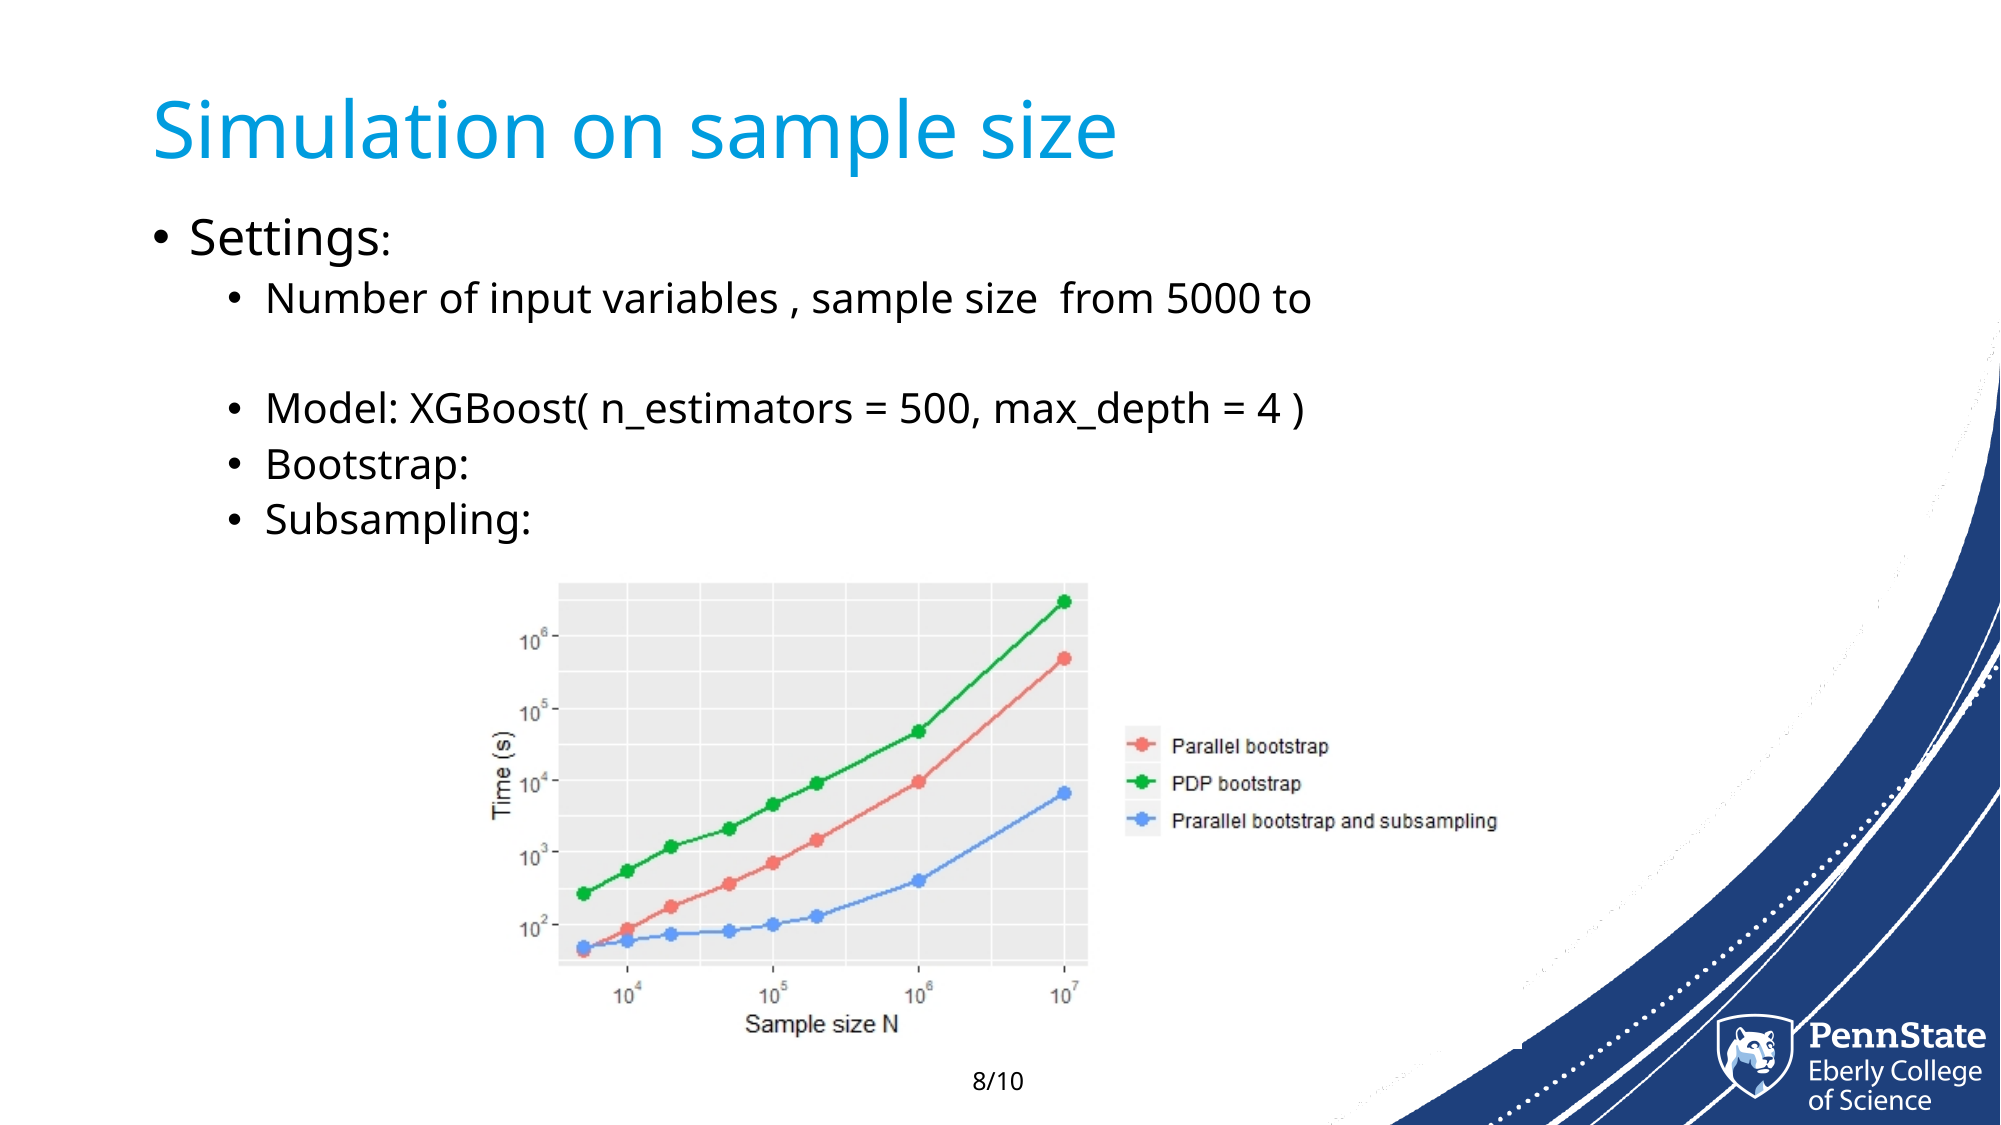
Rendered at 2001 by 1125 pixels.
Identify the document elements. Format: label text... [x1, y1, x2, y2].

title Simulation on sample size [137, 59, 1863, 206]
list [478, 572, 1522, 1049]
text_box 8/10 [957, 1058, 1043, 1103]
picture [1319, 316, 2001, 1125]
